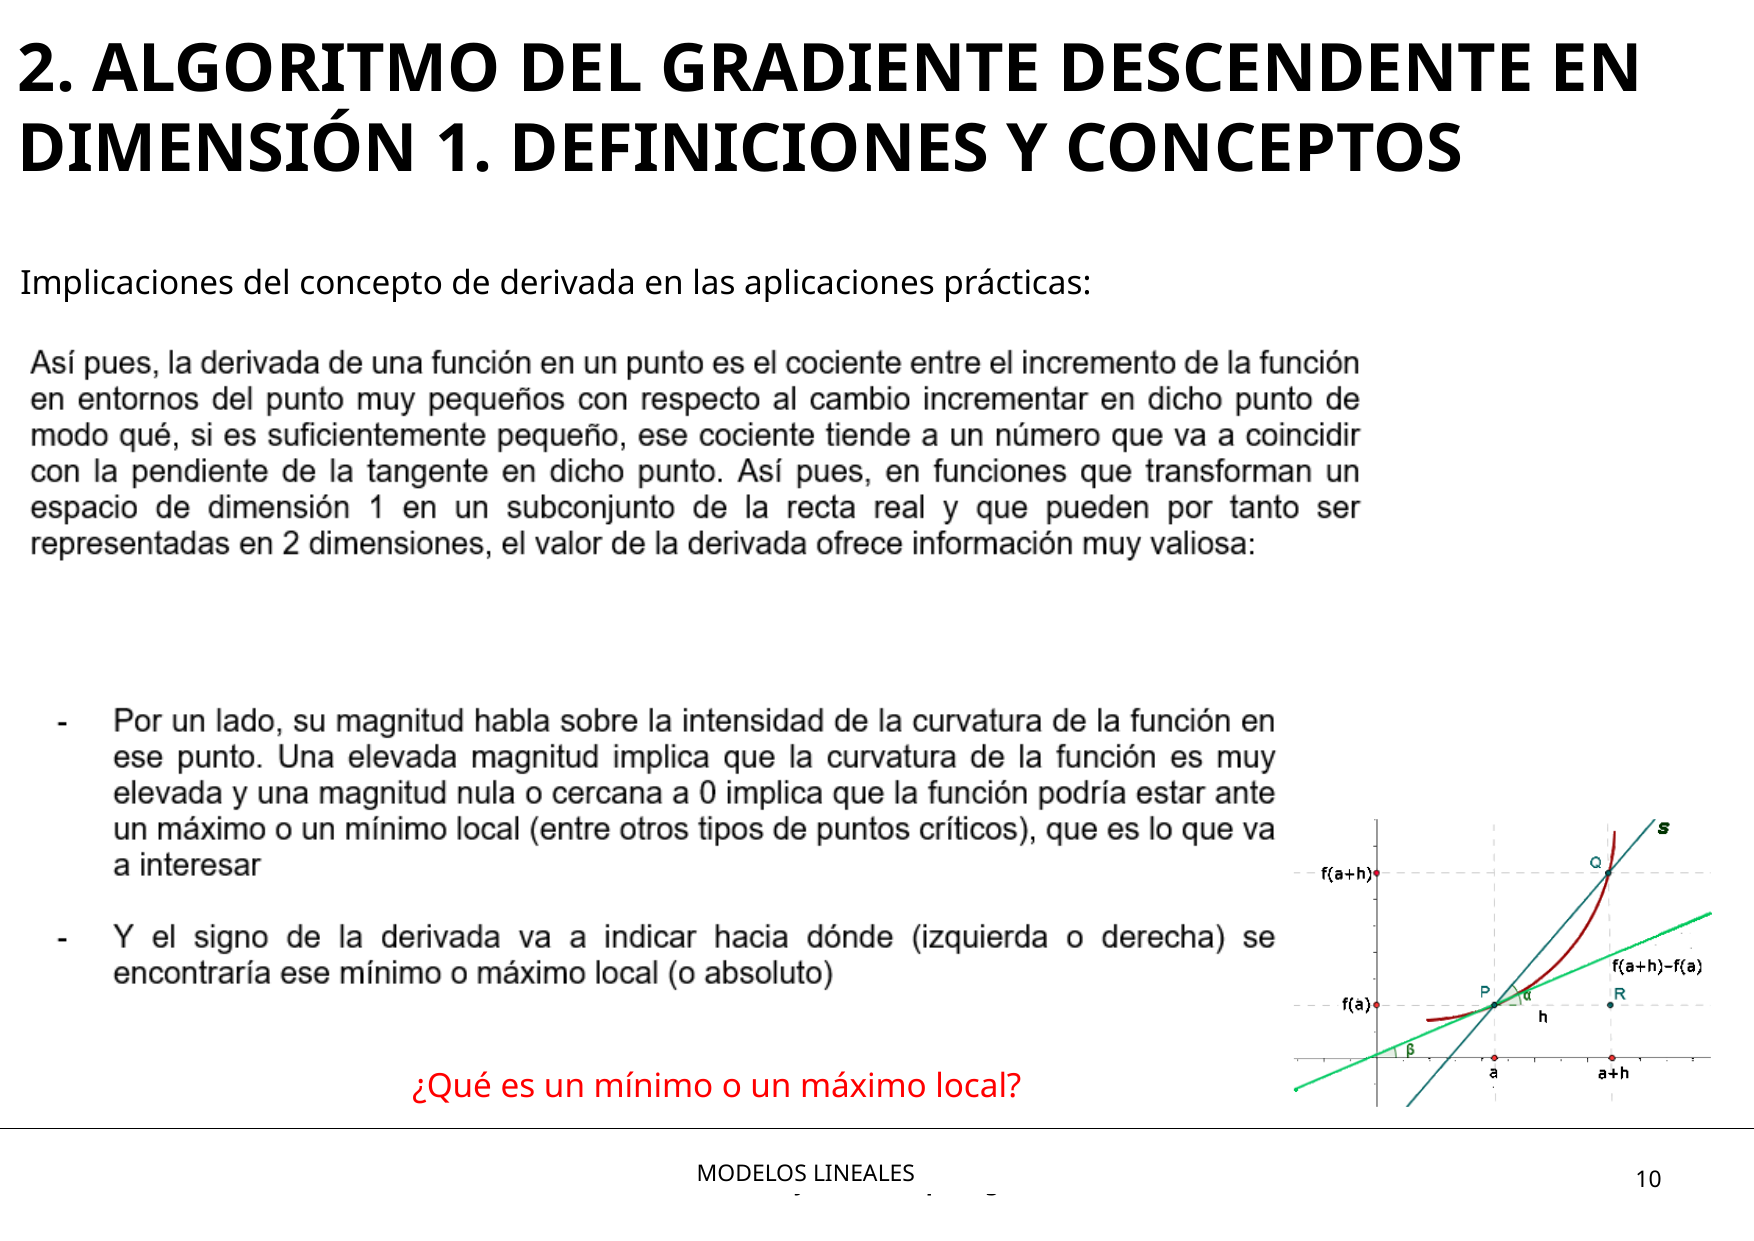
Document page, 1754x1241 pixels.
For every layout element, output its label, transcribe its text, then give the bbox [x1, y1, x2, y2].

text_box 2. ALGORITMO DEL GRADIENTE DESCENDENTE EN DIMENSIÓN 1. DEFINICIONES Y CONCEPTOS [2, 17, 1754, 209]
text_box ¿Qué es un mínimo o un máximo local? [274, 1057, 1161, 1112]
picture [26, 333, 1374, 567]
slide_number 10 [1488, 1156, 1678, 1204]
text_box MODELOS LINEALES [451, 1151, 1161, 1194]
picture [26, 688, 1731, 1109]
text_box Implicaciones del concepto de derivada en las aplicaciones prácticas: [5, 253, 1624, 309]
